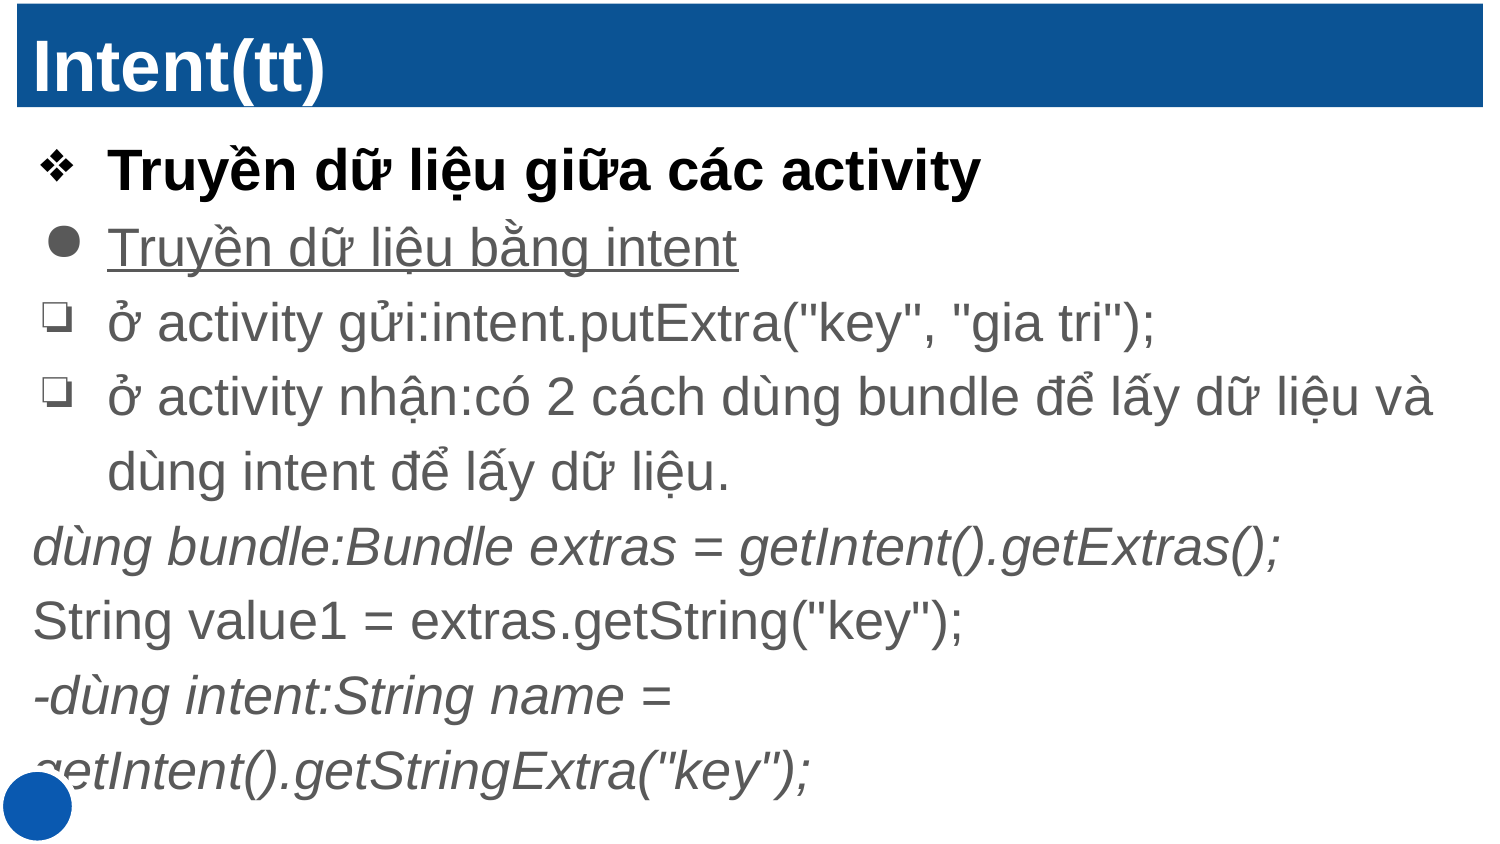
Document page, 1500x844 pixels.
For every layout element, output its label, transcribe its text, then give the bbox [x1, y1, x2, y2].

title Intent(tt) [17, 3, 1483, 107]
list Truyền dữ liệu giữa các activity Truyền dữ liệu bằng intent ở activity gửi:intent.putExtra("key", "gia tri"); ở activity nhận:có 2 cách dùng bundle để lấy dữ liệu và dùng intent để lấy dữ liệu. dùng bundle:Bundle extras = getIntent().getExtras(); String value1 = extras.getString("key"); -dùng intent:String name = getIntent().getStringExtra("key"); [17, 107, 1483, 841]
text_box [0, 768, 75, 844]
